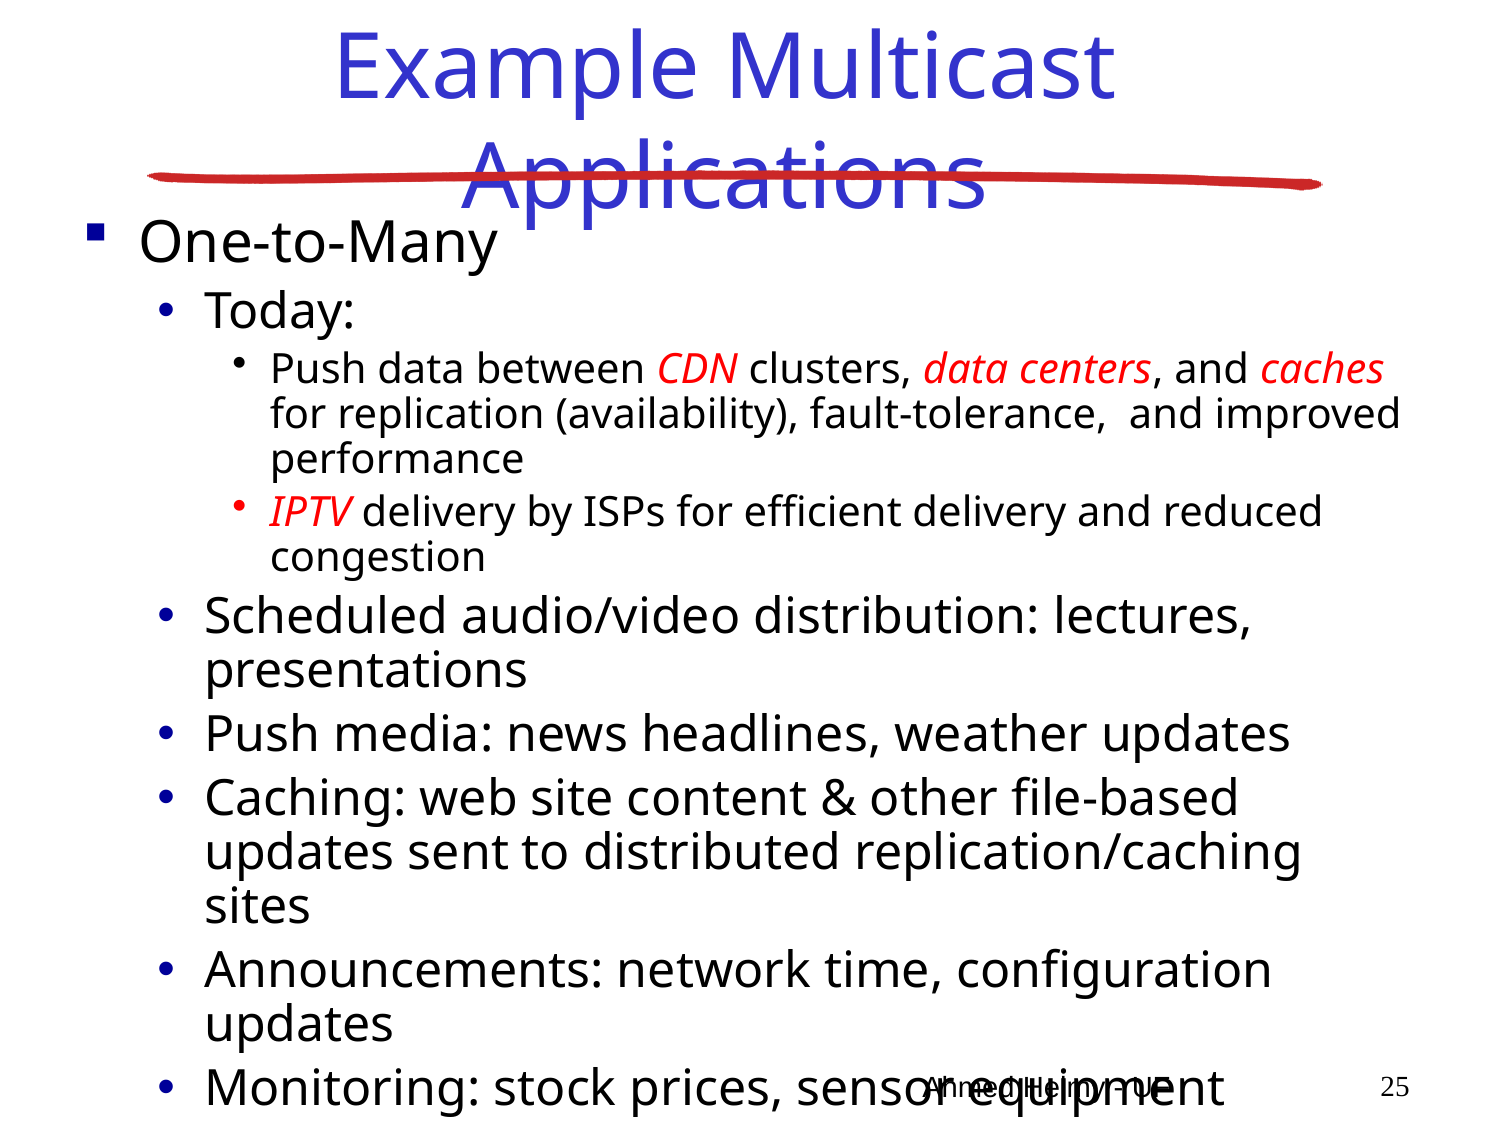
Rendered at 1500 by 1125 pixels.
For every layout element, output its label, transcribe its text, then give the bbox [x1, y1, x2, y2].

list One-to-Many Today: Push data between CDN clusters, data centers, and caches for replication (availability), fault-tolerance, and improved performance IPTV delivery by ISPs for efficient delivery and reduced congestion Scheduled audio/video distribution: lectures, presentations Push media: news headlines, weather updates Caching: web site content & other file-based updates sent to distributed replication/caching sites Announcements: network time, configuration updates Monitoring: stock prices, sensor equipment [67, 204, 1430, 930]
footer Ahmed Helmy - UF [907, 1060, 1383, 1108]
slide_number 25 [1365, 1060, 1477, 1106]
title Example Multicast Applications [43, 22, 1407, 211]
picture [141, 165, 1337, 196]
